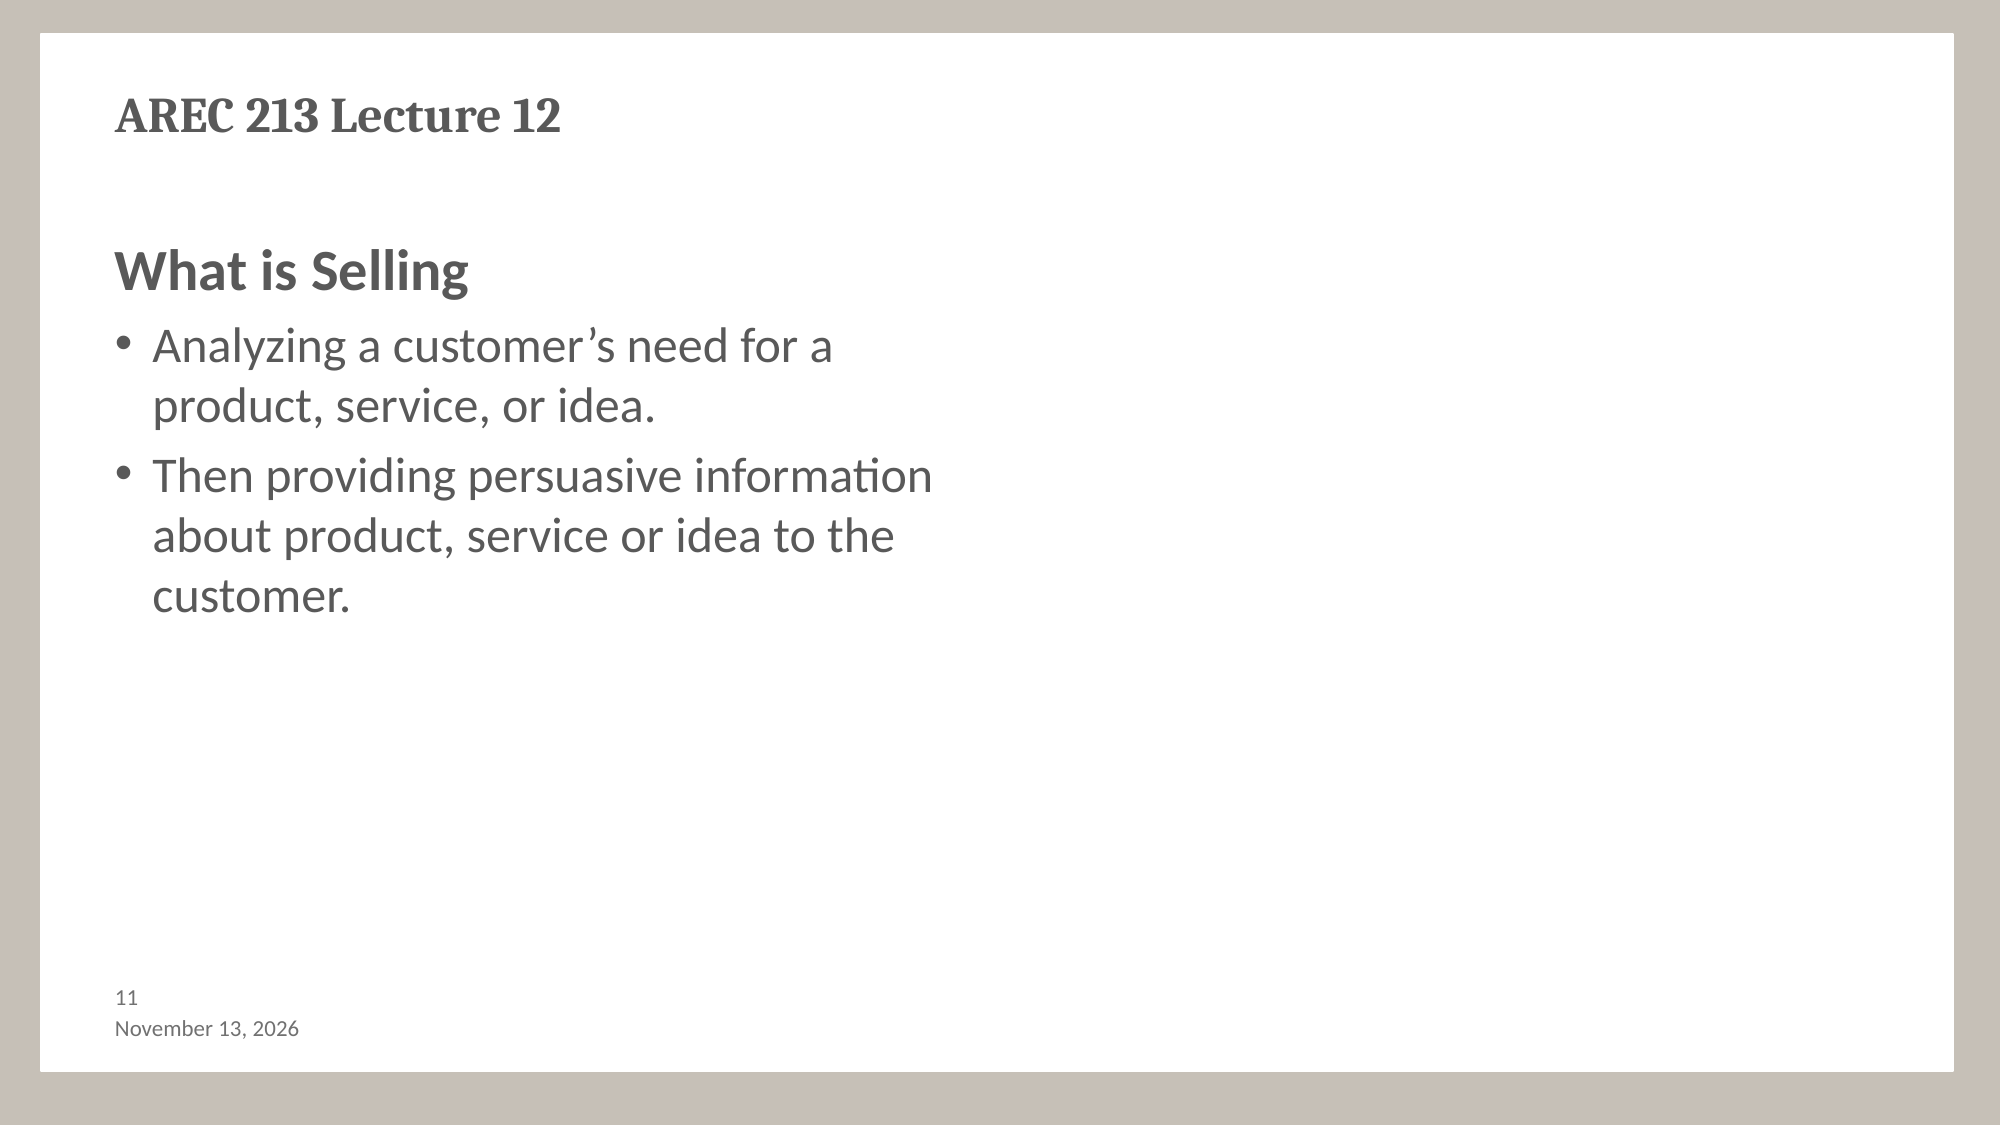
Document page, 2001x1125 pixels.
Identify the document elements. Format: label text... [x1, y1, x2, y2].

title AREC 213 Lecture 12 [99, 75, 1900, 188]
text_box [41, 33, 1953, 1072]
list What is Selling Analyzing a customer’s need for a product, service, or idea. Then providing persuasive information about product, service or idea to the customer. [99, 224, 976, 938]
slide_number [99, 1012, 500, 1043]
slide_number 10 [99, 982, 180, 1013]
